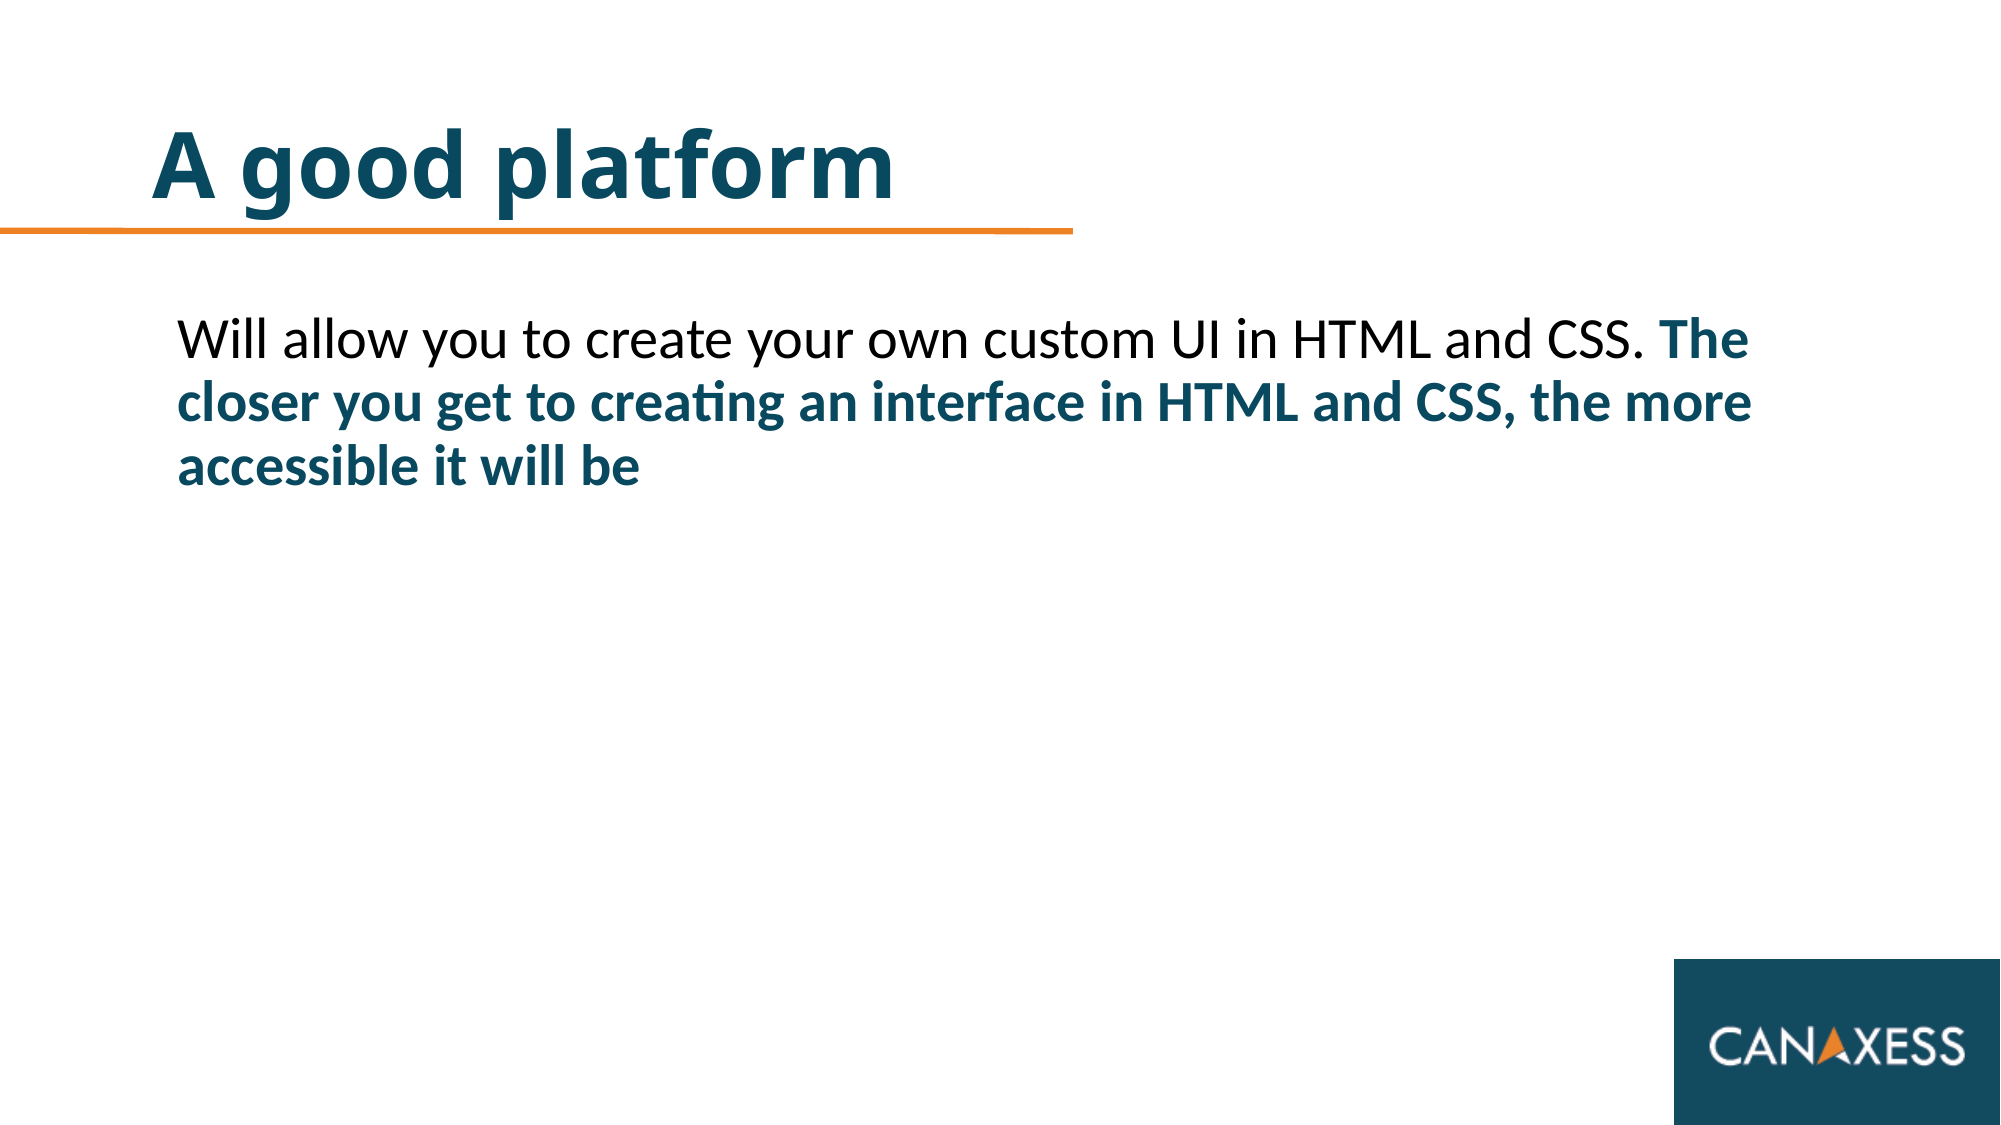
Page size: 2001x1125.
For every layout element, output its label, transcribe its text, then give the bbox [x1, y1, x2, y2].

list Will allow you to create your own custom UI in HTML and CSS. The closer you get to creating an interface in HTML and CSS, the more accessible it will be [162, 301, 1888, 1015]
picture [1674, 959, 2000, 1125]
title A good platform [137, 59, 1863, 278]
